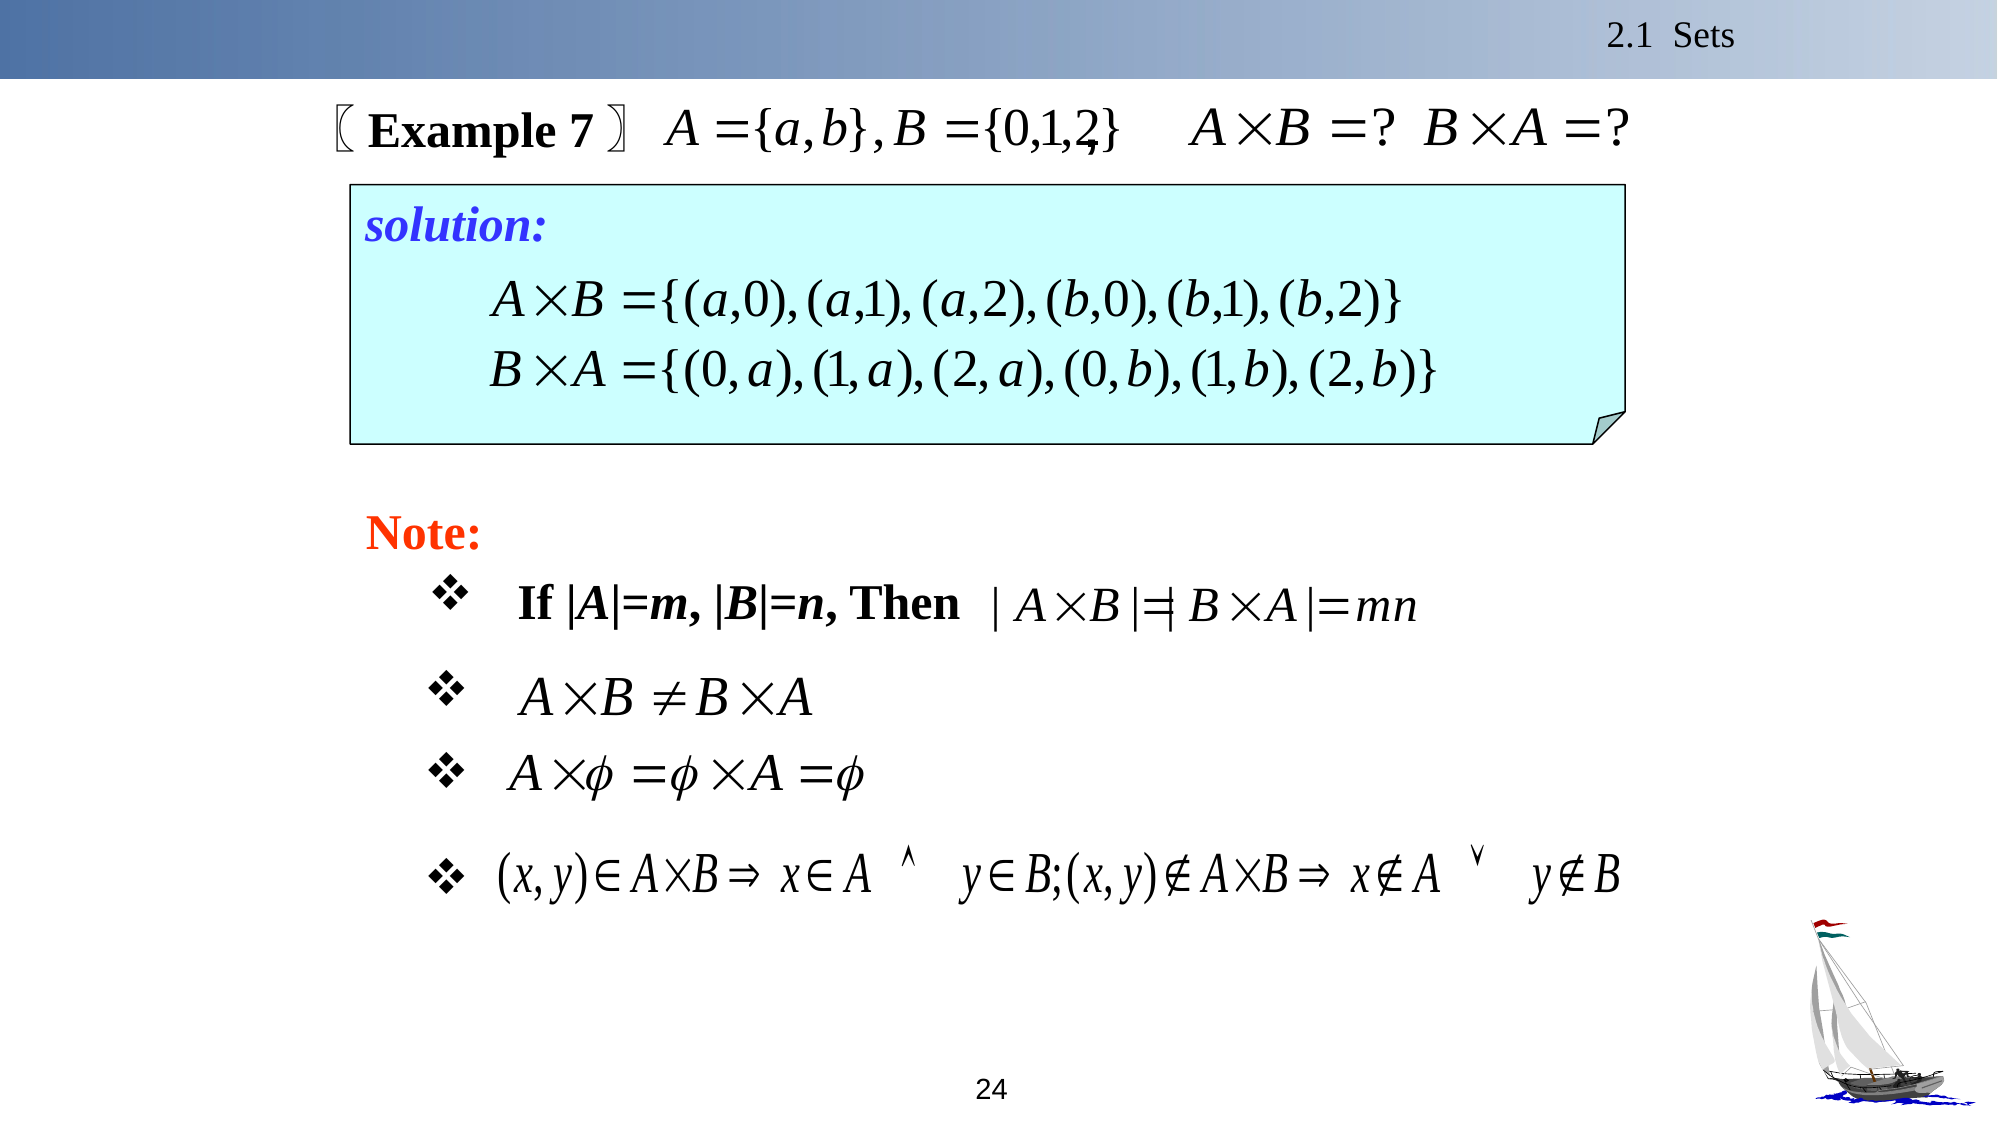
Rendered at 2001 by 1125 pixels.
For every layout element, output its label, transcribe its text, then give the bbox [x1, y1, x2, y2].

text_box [338, 491, 1652, 642]
text_box 2.1 Sets [1149, 2, 1750, 63]
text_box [409, 656, 1623, 733]
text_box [409, 833, 1629, 922]
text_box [479, 266, 1412, 337]
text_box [409, 739, 1623, 816]
text_box solution: [350, 184, 1626, 445]
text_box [479, 337, 1448, 410]
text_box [290, 89, 1654, 168]
slide_number 24 [889, 1049, 1024, 1125]
picture [0, 0, 2000, 79]
